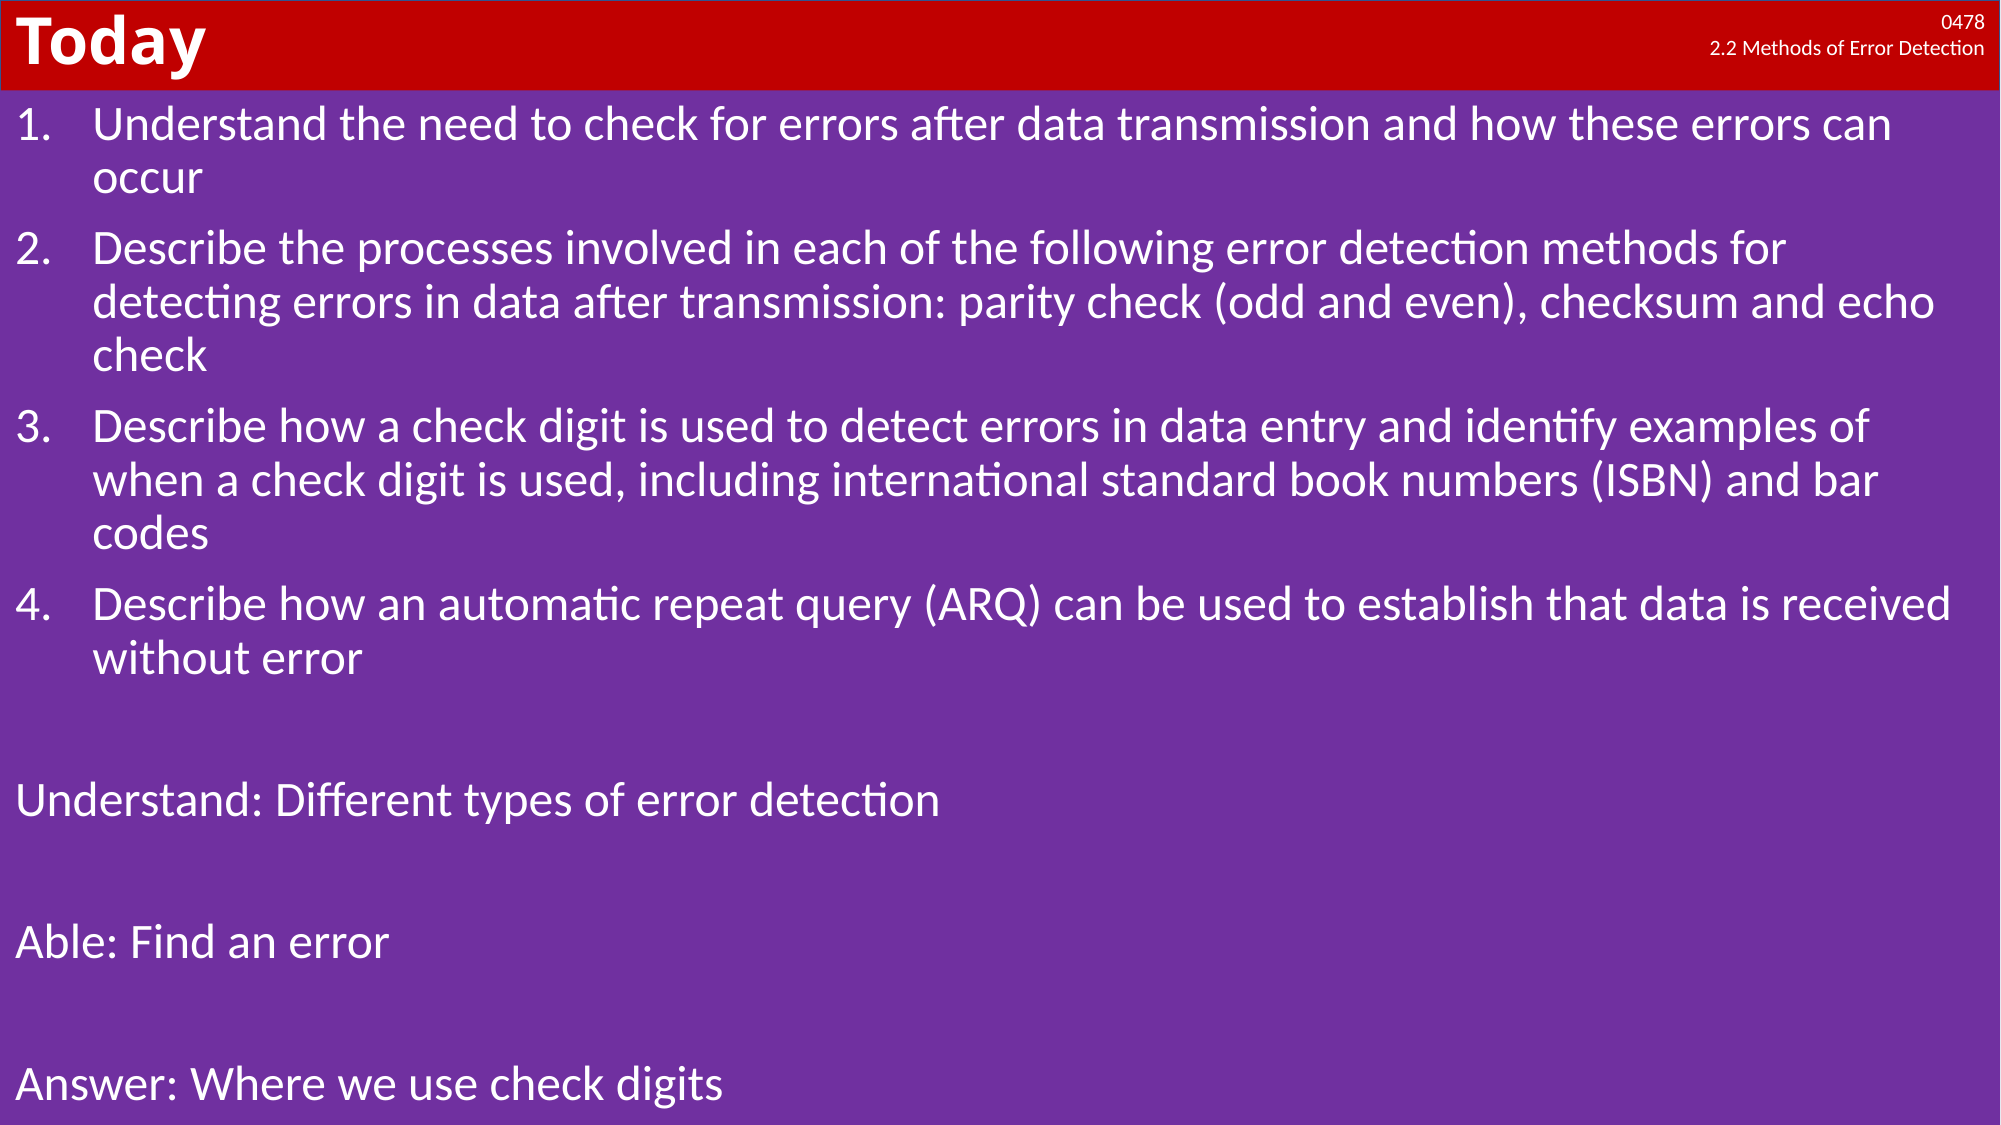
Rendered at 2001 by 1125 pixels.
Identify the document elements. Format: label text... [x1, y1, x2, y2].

list Understand the need to check for errors after data transmission and how these errors can occur Describe the processes involved in each of the following error detection methods for detecting errors in data after transmission: parity check (odd and even), checksum and echo check Describe how a check digit is used to detect errors in data entry and identify examples of when a check digit is used, including international standard book numbers (ISBN) and bar codes Describe how an automatic repeat query (ARQ) can be used to establish that data is received without error Understand: Different types of error detection Able: Find an error Answer: Where we use check digits [0, 90, 2000, 1125]
title Today [0, 0, 2000, 86]
